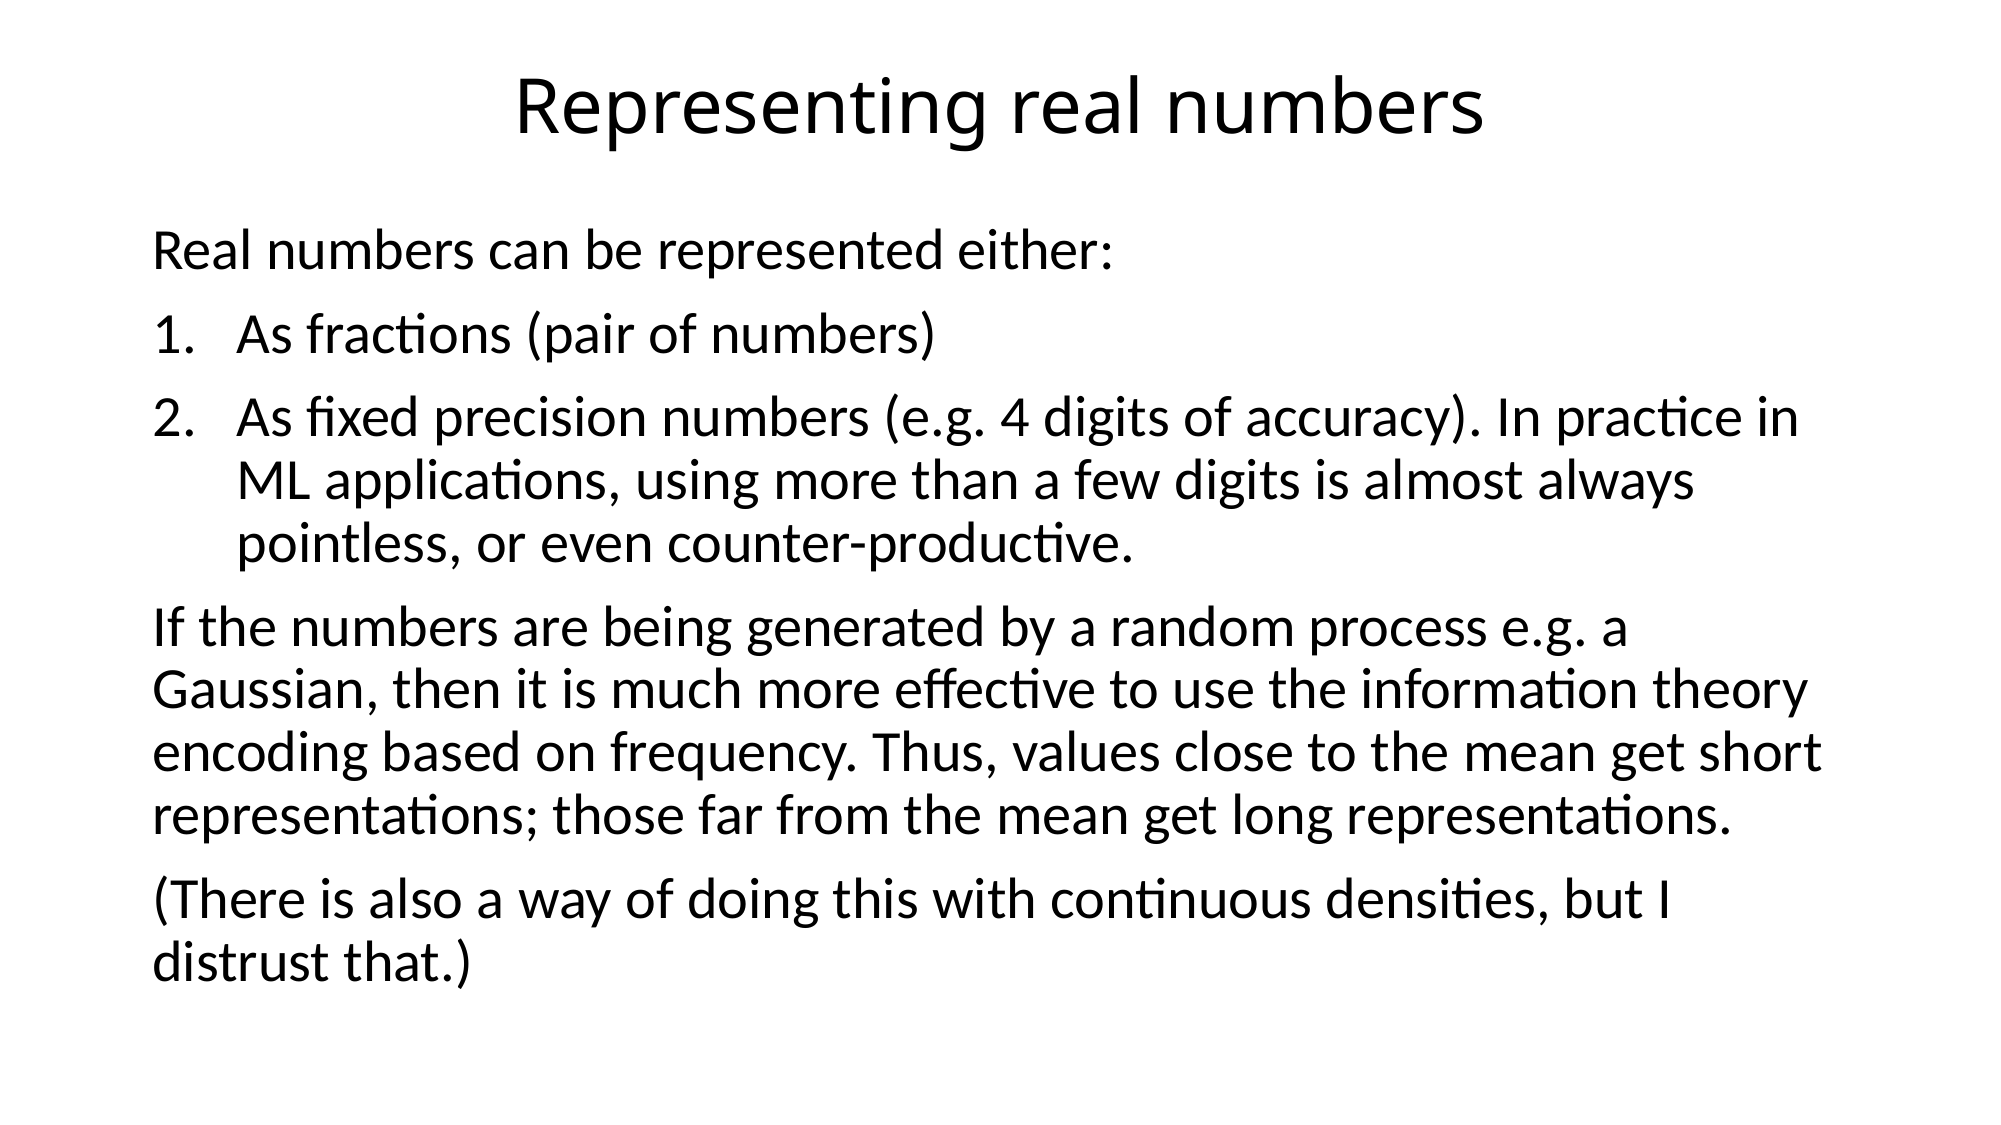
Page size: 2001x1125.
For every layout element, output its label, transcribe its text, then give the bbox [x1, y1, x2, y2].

title Representing real numbers [137, 59, 1863, 158]
list Real numbers can be represented either: As fractions (pair of numbers) As fixed precision numbers (e.g. 4 digits of accuracy). In practice in ML applications, using more than a few digits is almost always pointless, or even counter-productive. If the numbers are being generated by a random process e.g. a Gaussian, then it is much more effective to use the information theory encoding based on frequency. Thus, values close to the mean get short representations; those far from the mean get long representations. (There is also a way of doing this with continuous densities, but I distrust that.) [137, 211, 1863, 1014]
